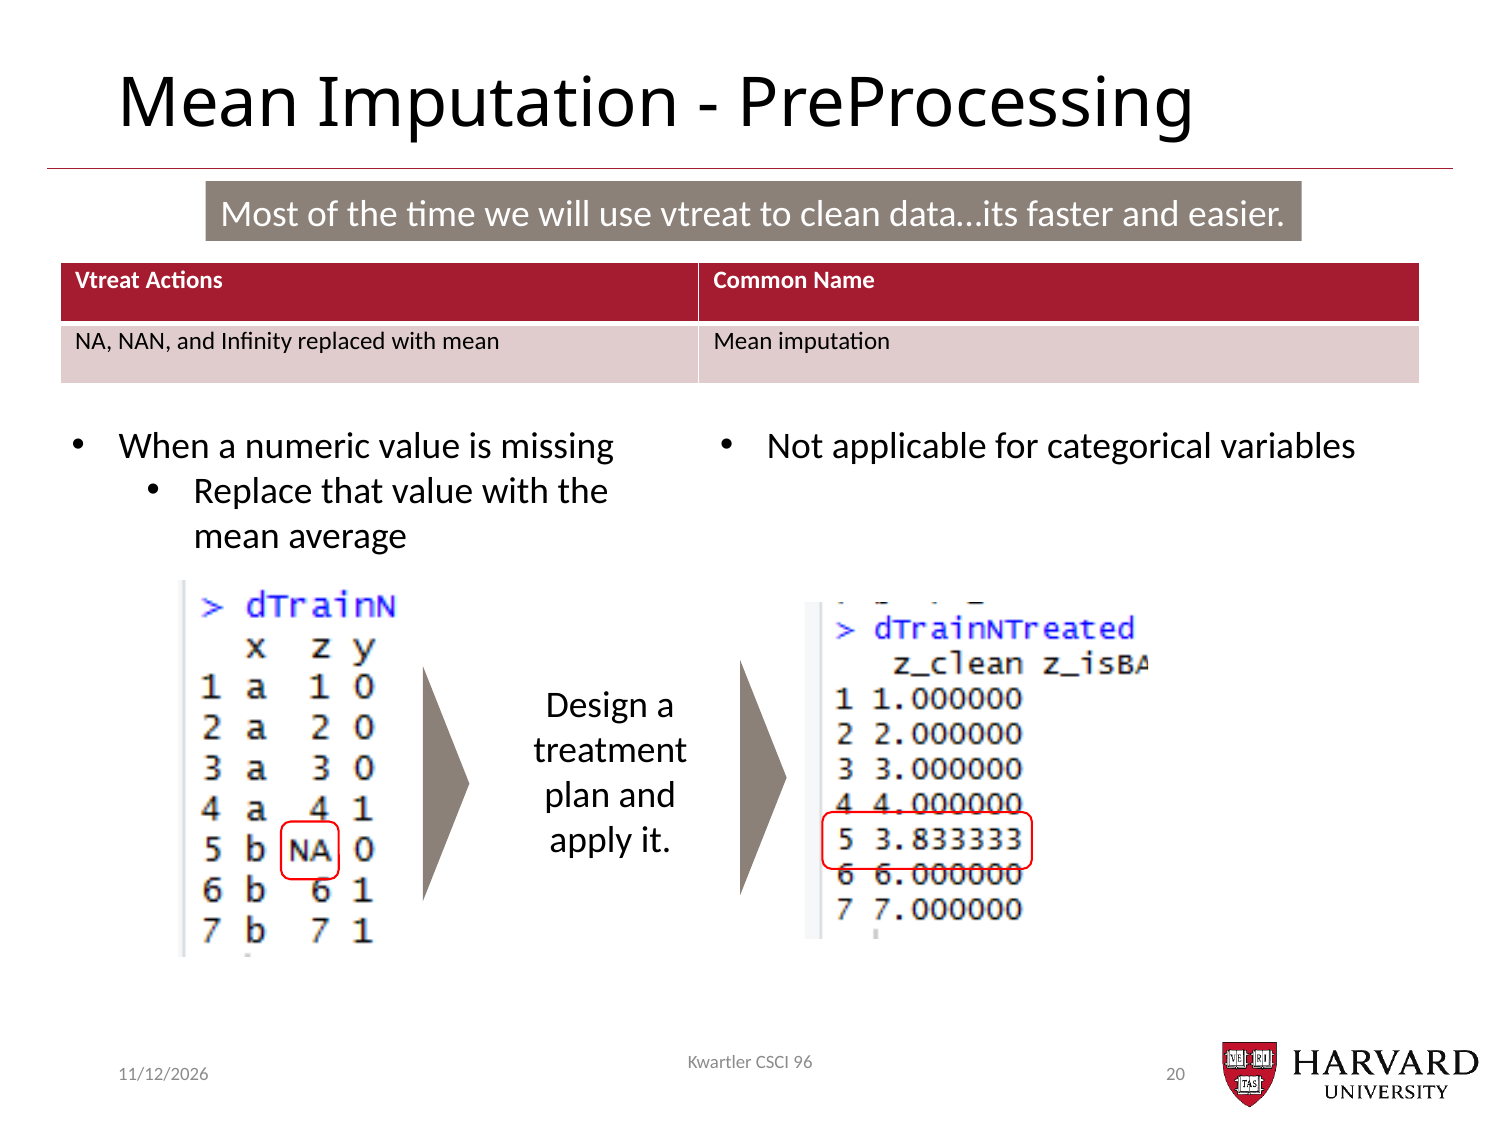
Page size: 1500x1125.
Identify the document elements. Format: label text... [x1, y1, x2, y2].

text_box Design a treatment plan and apply it. [488, 672, 732, 868]
text_box When a numeric value is missing Replace that value with the mean average [56, 413, 688, 564]
slide_number 20 [1059, 1042, 1200, 1103]
table_cell NA, NAN, and Infinity replaced with mean [61, 326, 698, 383]
text_box [422, 665, 471, 902]
picture [178, 580, 422, 957]
table_header Vtreat Actions [61, 263, 698, 321]
table_header Common Name [699, 263, 1419, 321]
text_box Not applicable for categorical variables [705, 413, 1420, 474]
text_box Kwartler CSCI 96 [496, 1042, 1004, 1103]
title Mean Imputation - PreProcessing [103, 59, 1397, 157]
picture [804, 602, 1149, 939]
picture [1200, 1024, 1500, 1125]
text_box Most of the time we will use vtreat to clean data…its faster and easier. [205, 181, 1302, 241]
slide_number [103, 1042, 441, 1103]
text_box [739, 659, 788, 896]
table_cell Mean imputation [699, 326, 1419, 383]
